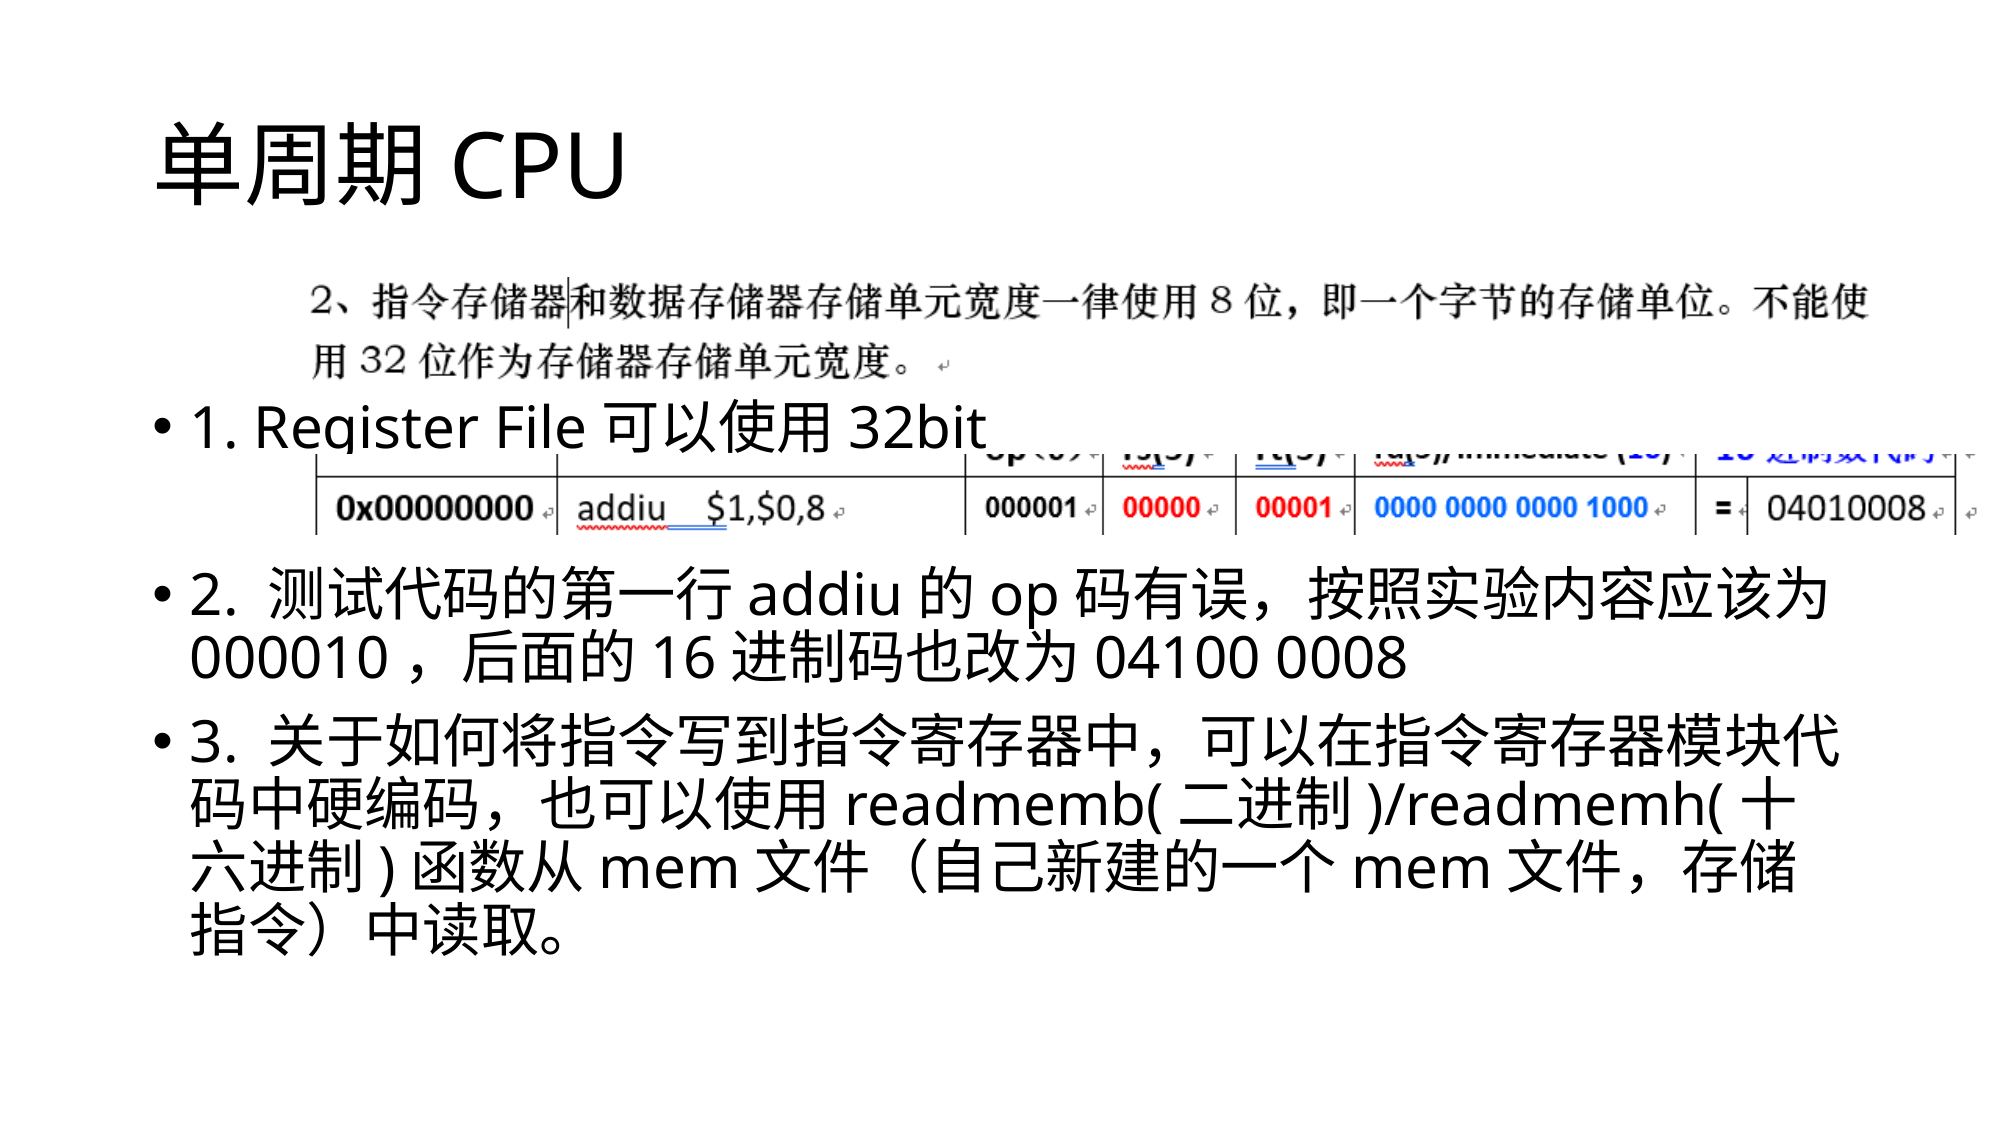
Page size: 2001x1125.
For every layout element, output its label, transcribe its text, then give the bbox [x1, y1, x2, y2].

picture [308, 454, 1983, 535]
title 单周期CPU [137, 59, 1863, 278]
list 1. Register File可以使用32bit 2. 测试代码的第一行addiu的op码有误，按照实验内容应该为000010，后面的16进制码也改为04100 0008 3. 关于如何将指令写到指令寄存器中，可以在指令寄存器模块代码中硬编码，也可以使用readmemb(二进制)/readmemh(十六进制)函数从mem文件（自己新建的一个mem文件，存储指令）中读取。 [137, 299, 1863, 1014]
picture [291, 277, 1892, 387]
